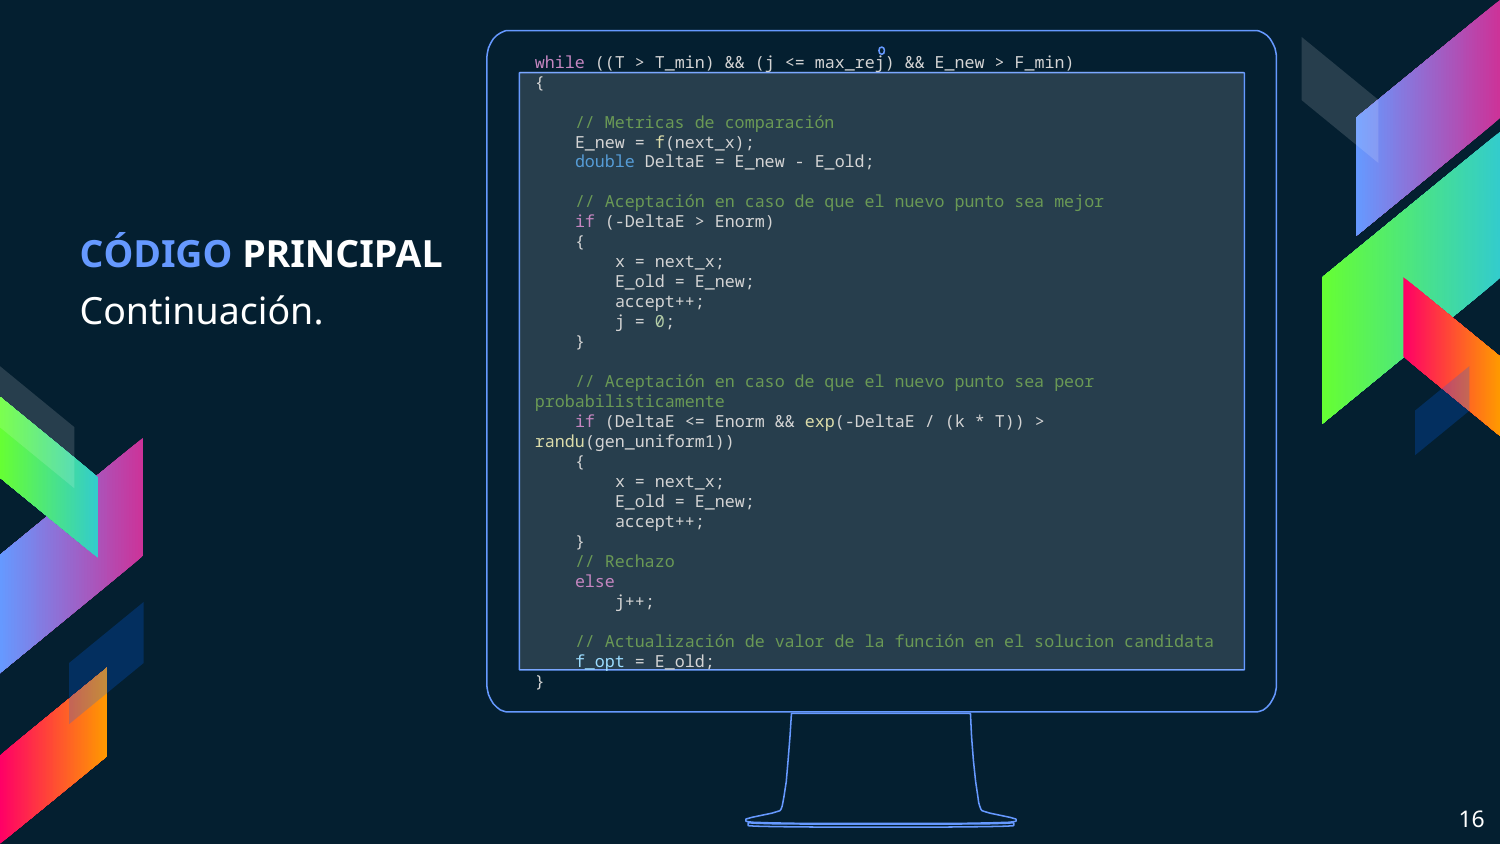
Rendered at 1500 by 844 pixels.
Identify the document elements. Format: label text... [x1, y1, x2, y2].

list CÓDIGO PRINCIPAL Continuación. [64, 94, 466, 348]
text_box while ((T > T_min) && (j <= max_rej) && E_new > F_min) { // Metricas de comparación E_new = f(next_x); double DeltaE = E_new - E_old; // Aceptación en caso de que el nuevo punto sea mejor if (-DeltaE > Enorm) { x = next_x; E_old = E_new; accept++; j = 0; } // Aceptación en caso de que el nuevo punto sea peor probabilisticamente if (DeltaE <= Enorm && exp(-DeltaE / (k * T)) > randu(gen_uniform1)) { x = next_x; E_old = E_new; accept++; } // Rechazo else j++; // Actualización de valor de la función en el solucion candidata f_opt = E_old; } [519, 71, 1244, 671]
text_box [745, 713, 1017, 828]
slide_number 16 [1403, 789, 1500, 844]
text_box [486, 30, 1277, 712]
